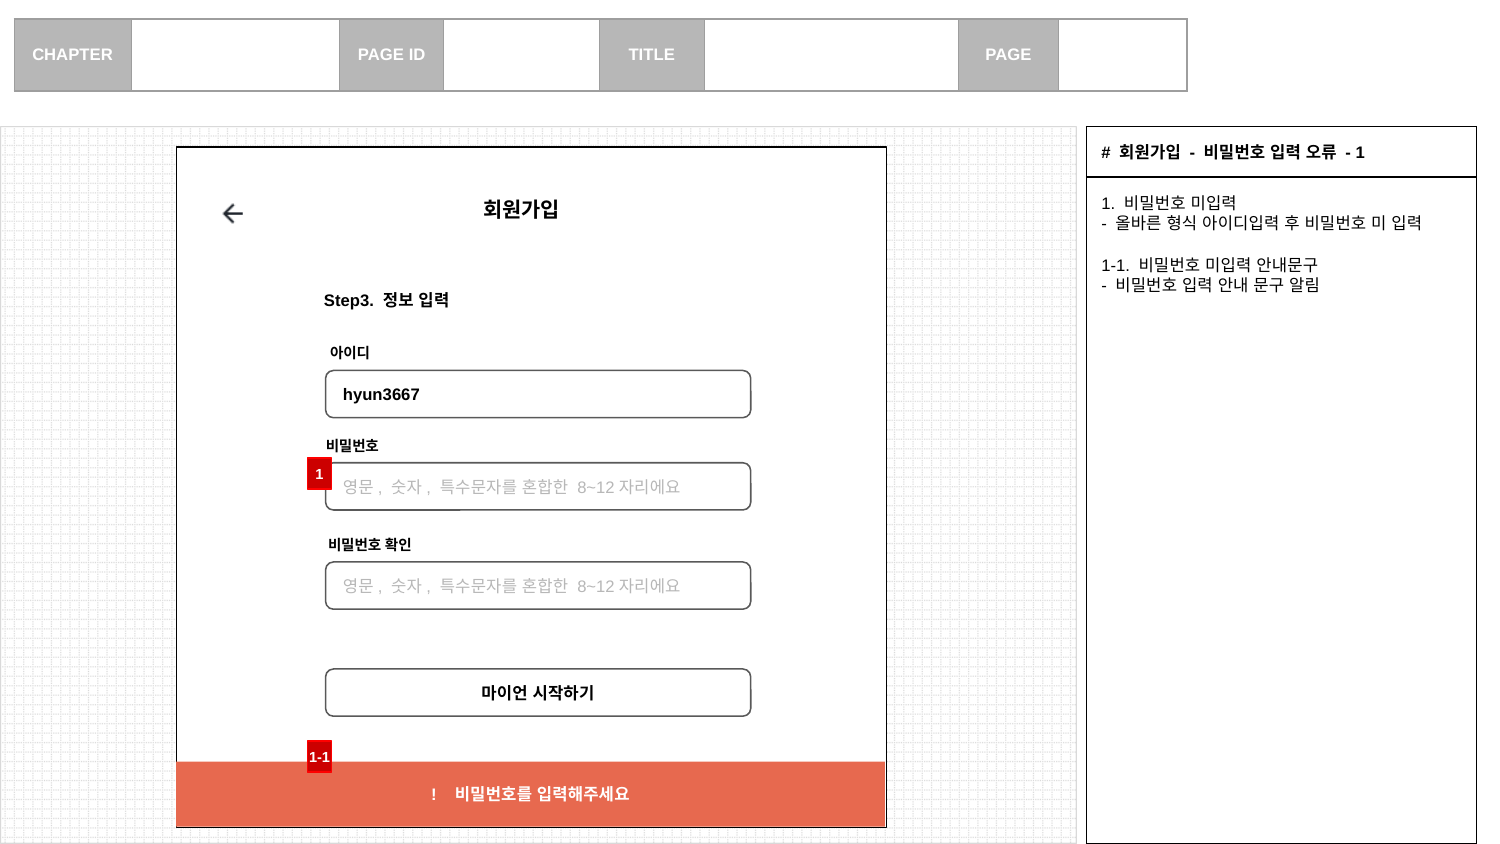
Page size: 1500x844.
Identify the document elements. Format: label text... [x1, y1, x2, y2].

picture [0, 126, 1077, 844]
table_cell 1. 비밀번호 미입력 - 올바른 형식 아이디입력 후 비밀번호 미 입력 1-1. 비밀번호 미입력 안내문구 - 비밀번호 입력 안내 문구 알림 [1087, 178, 1476, 843]
table_header # 회원가입 - 비밀번호 입력 오류 - 1 [1087, 127, 1476, 176]
